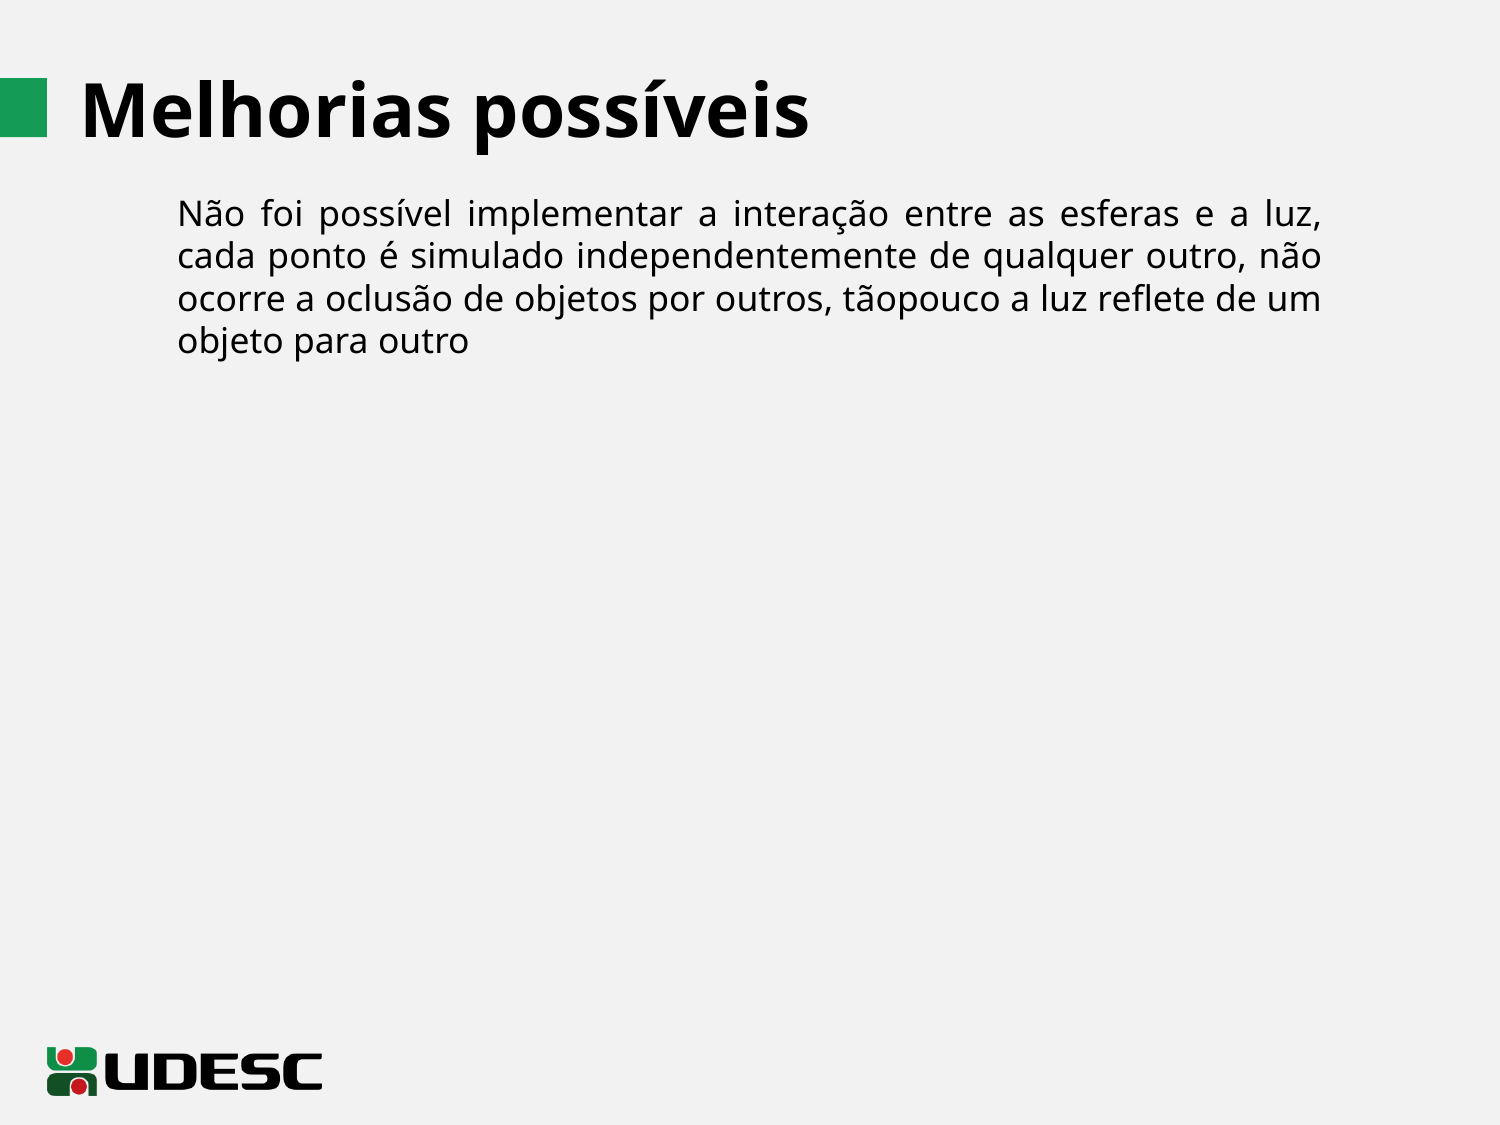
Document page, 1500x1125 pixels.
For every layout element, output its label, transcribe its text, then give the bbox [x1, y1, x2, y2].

text_box Não foi possível implementar a interação entre as esferas e a luz, cada ponto é simulado independentemente de qualquer outro, não ocorre a oclusão de objetos por outros, tãopouco a luz reflete de um objeto para outro [162, 183, 1338, 841]
picture [46, 1047, 322, 1096]
text_box Melhorias possíveis [64, 54, 1081, 161]
text_box [0, 78, 47, 138]
